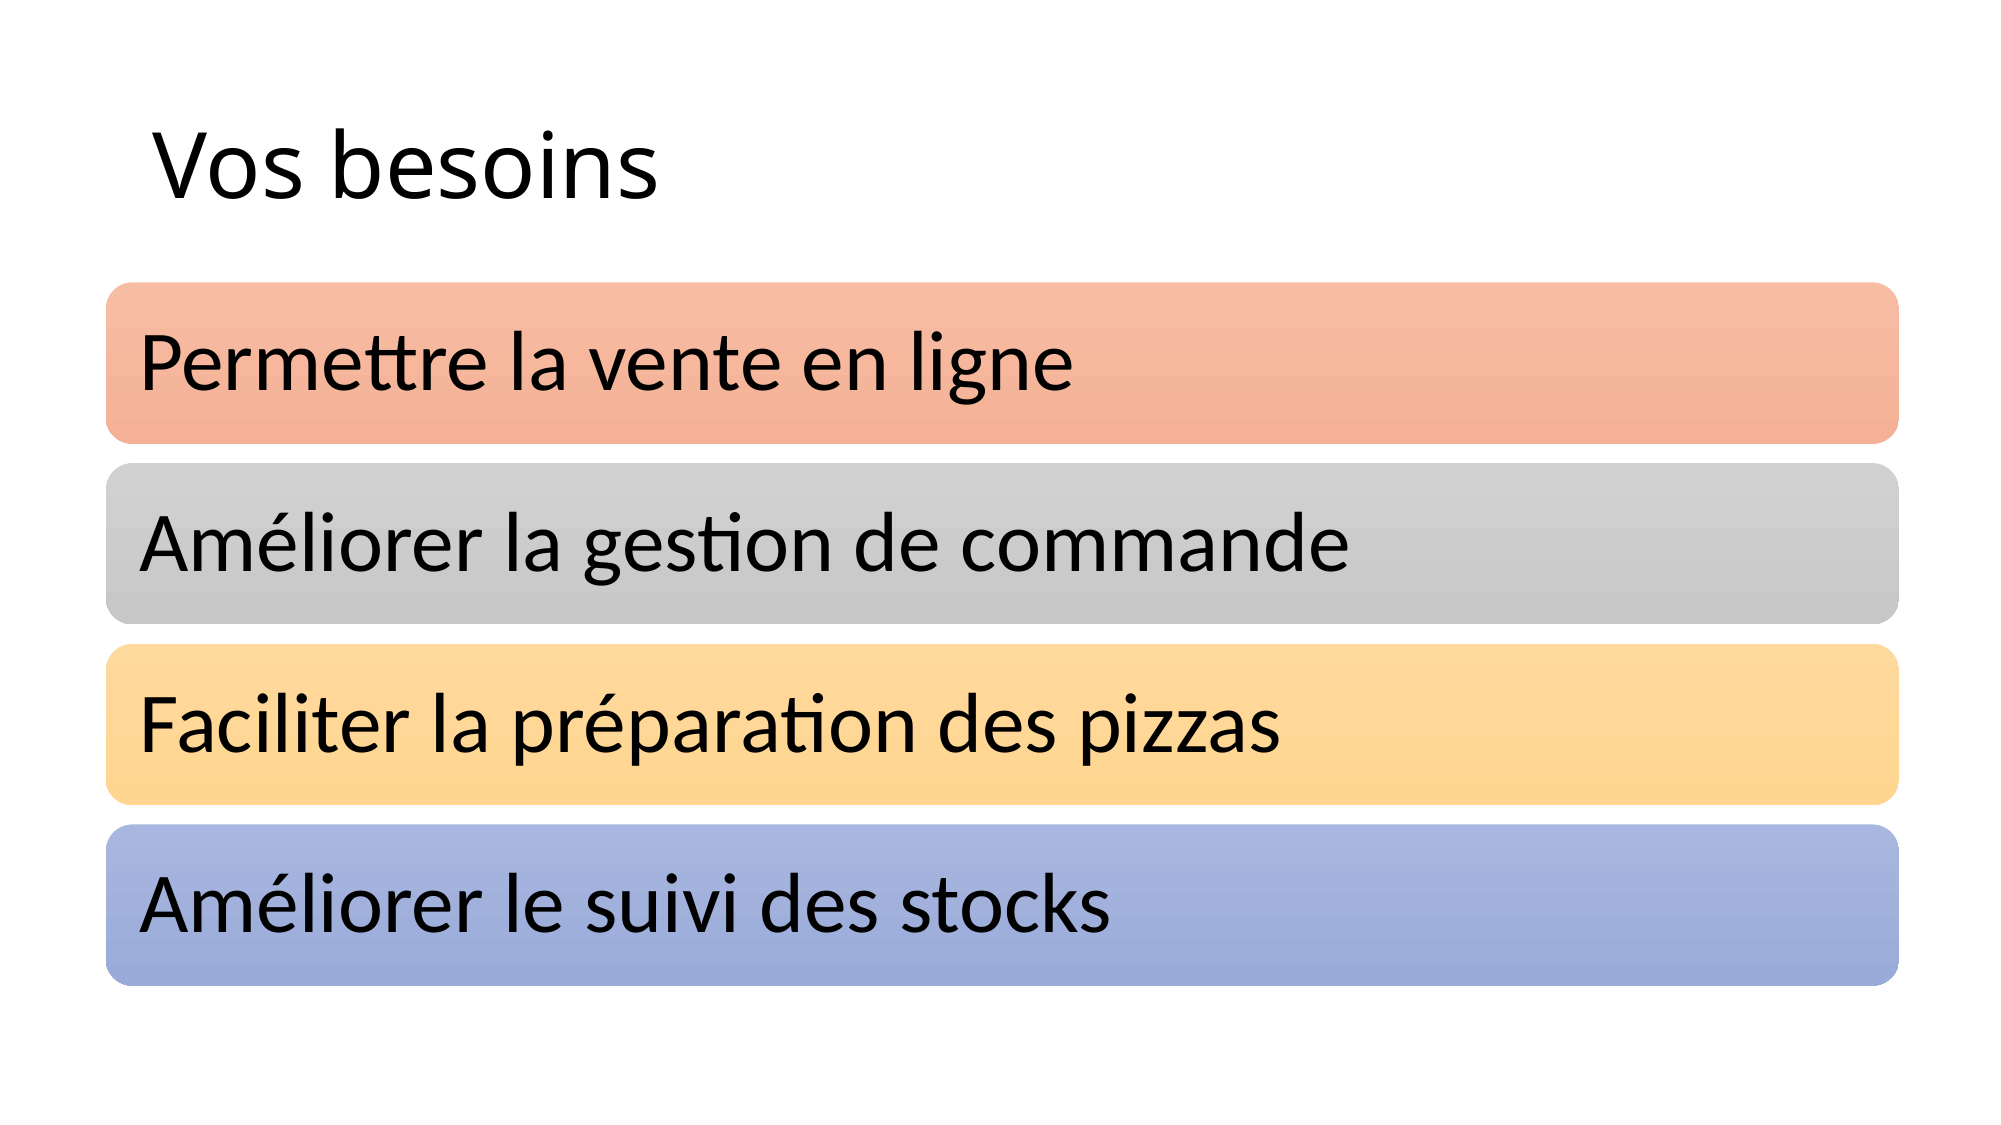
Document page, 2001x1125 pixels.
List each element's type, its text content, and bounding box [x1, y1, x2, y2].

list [105, 277, 1900, 991]
title Vos besoins [137, 59, 1863, 277]
